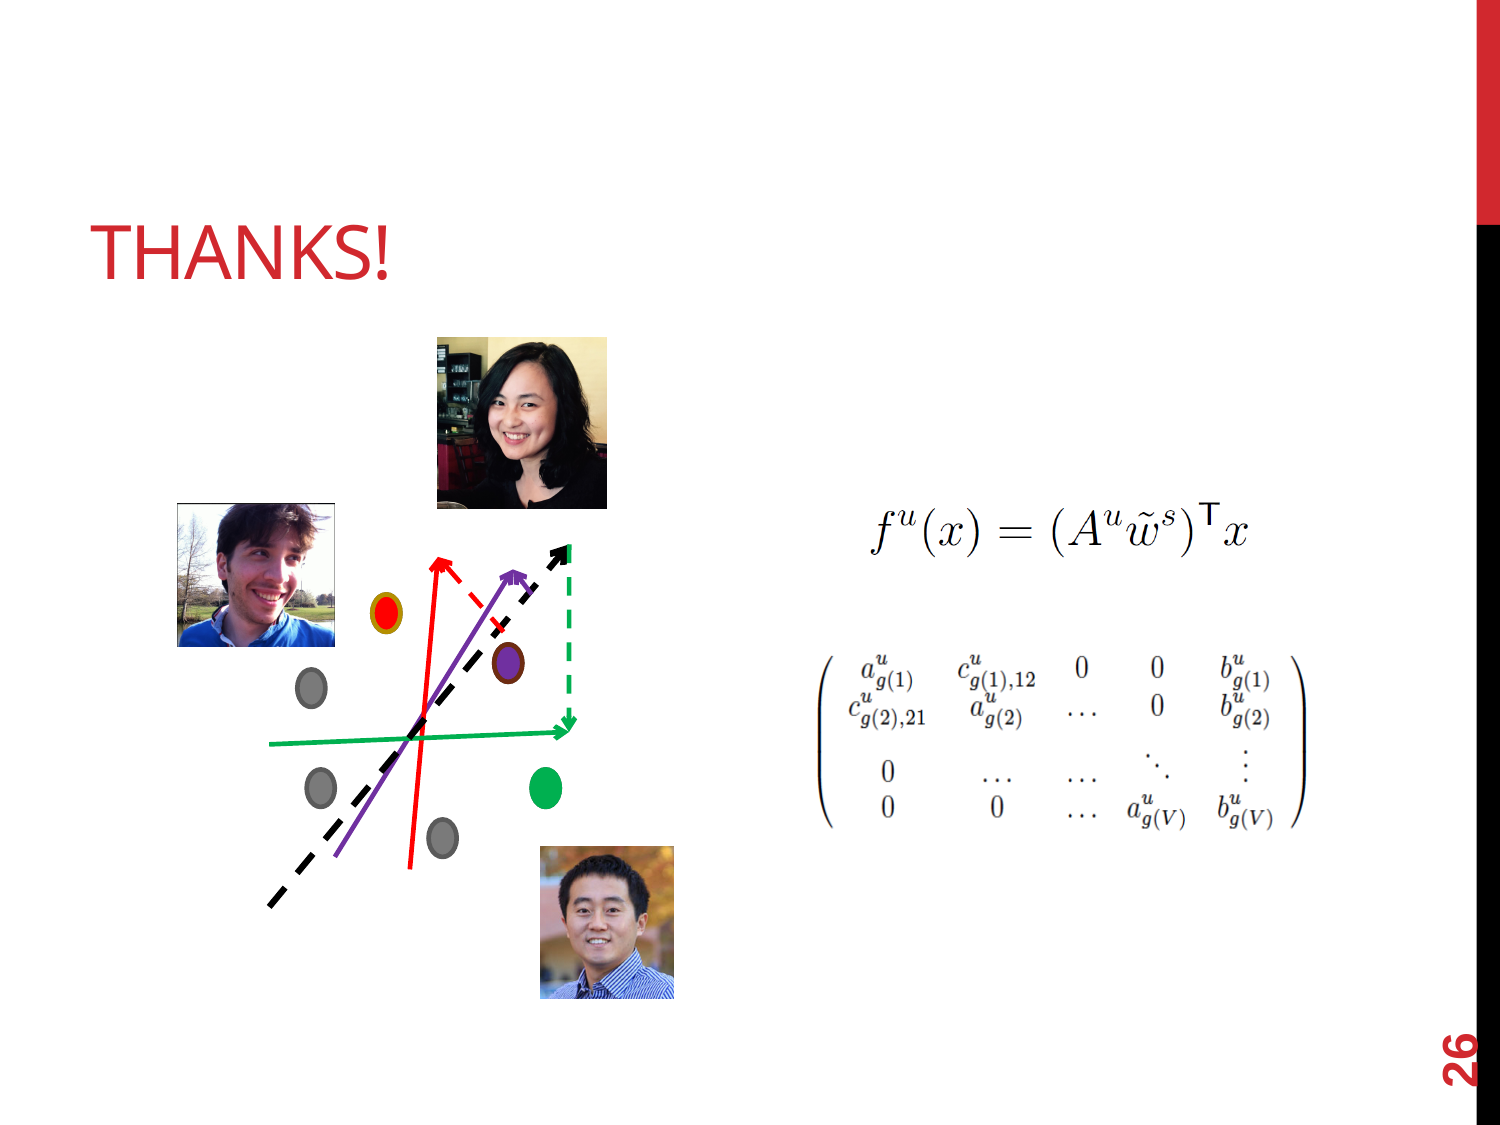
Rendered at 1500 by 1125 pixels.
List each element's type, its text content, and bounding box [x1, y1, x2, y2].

picture [539, 846, 675, 1000]
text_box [268, 543, 570, 908]
picture [797, 611, 1320, 848]
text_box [437, 556, 505, 633]
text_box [509, 571, 536, 592]
title THANKS! [75, 77, 1025, 303]
picture [177, 502, 336, 647]
slide_number 25 [1427, 887, 1488, 1104]
picture [437, 336, 608, 510]
picture [864, 498, 1251, 559]
